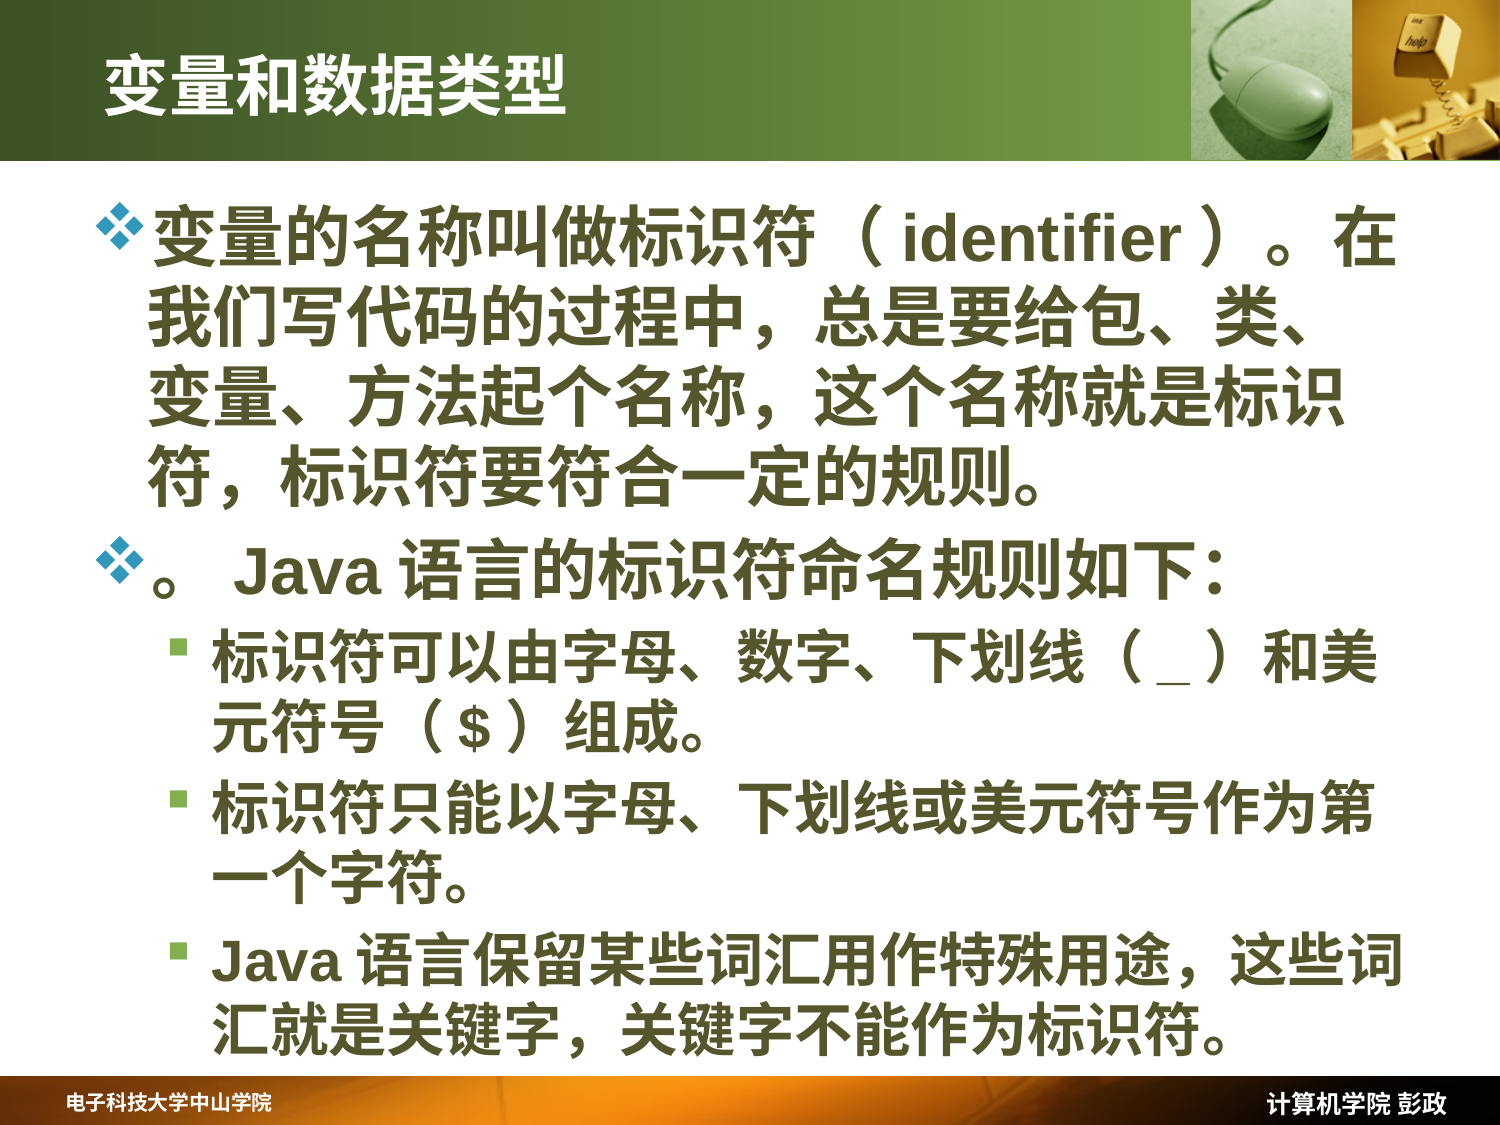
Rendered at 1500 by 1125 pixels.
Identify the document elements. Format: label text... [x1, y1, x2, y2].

list 变量的名称叫做标识符（identifier）。在我们写代码的过程中，总是要给包、类、变量、方法起个名称，这个名称就是标识符，标识符要符合一定的规则。 。Java语言的标识符命名规则如下： 标识符可以由字母、数字、下划线（_）和美元符号（$）组成。 标识符只能以字母、下划线或美元符号作为第一个字符。 Java语言保留某些词汇用作特殊用途，这些词汇就是关键字，关键字不能作为标识符。 [75, 187, 1425, 1050]
slide_number 电子科技大学中山学院 [50, 1082, 500, 1125]
picture [1191, 0, 1500, 160]
footer 计算机学院 彭政 [1012, 1081, 1463, 1125]
title 变量和数据类型 [87, 37, 1175, 130]
picture [0, 1076, 1500, 1125]
